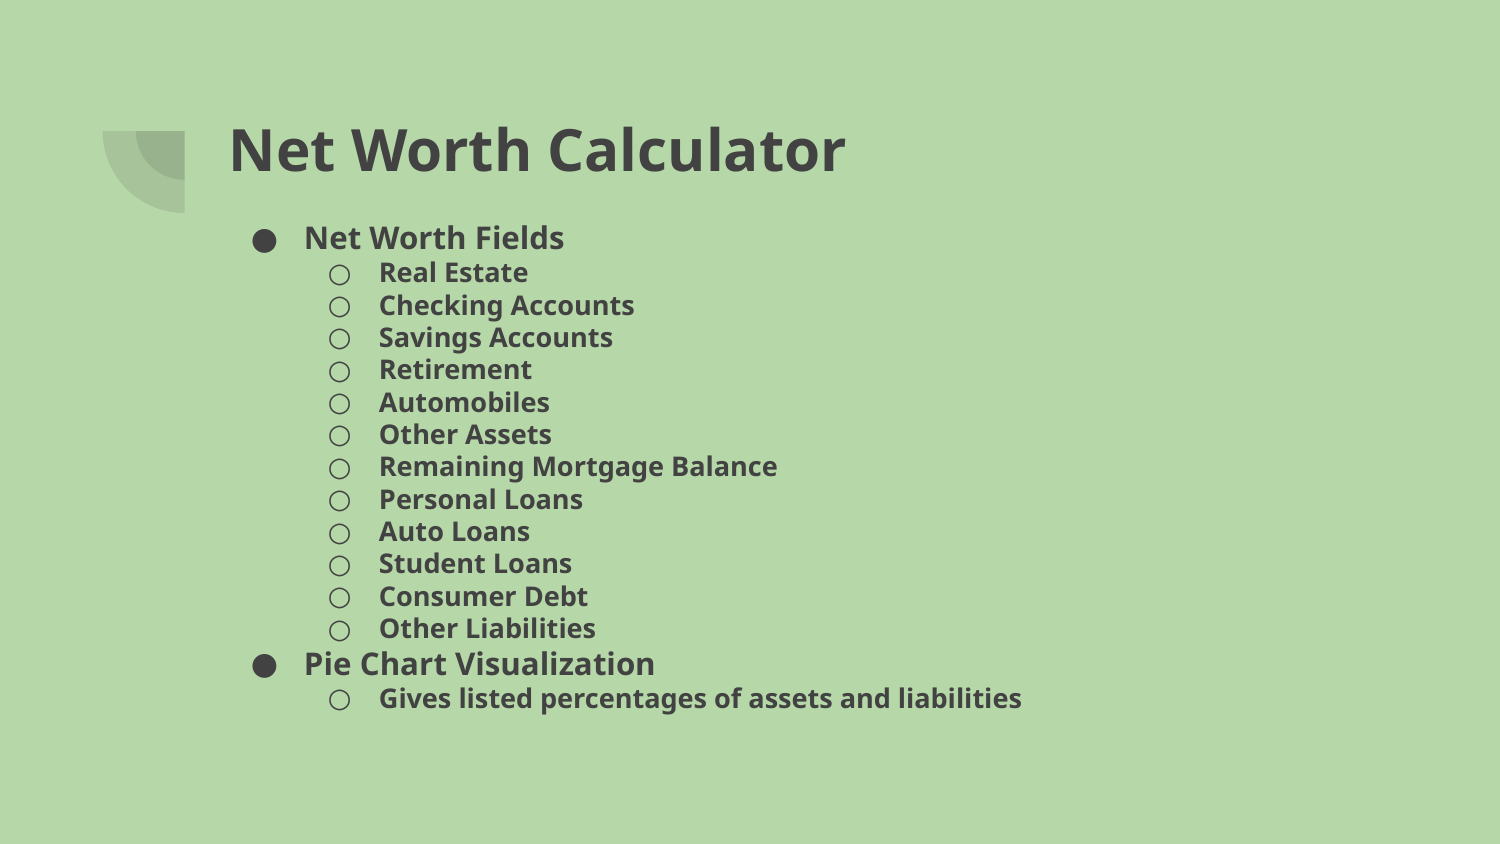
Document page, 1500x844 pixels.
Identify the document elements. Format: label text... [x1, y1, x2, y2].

list Net Worth Fields Real Estate Checking Accounts Savings Accounts Retirement Automobiles Other Assets Remaining Mortgage Balance Personal Loans Auto Loans Student Loans Consumer Debt Other Liabilities Pie Chart Visualization Gives listed percentages of assets and liabilities [213, 203, 1368, 744]
title Net Worth Calculator [213, 98, 1368, 203]
